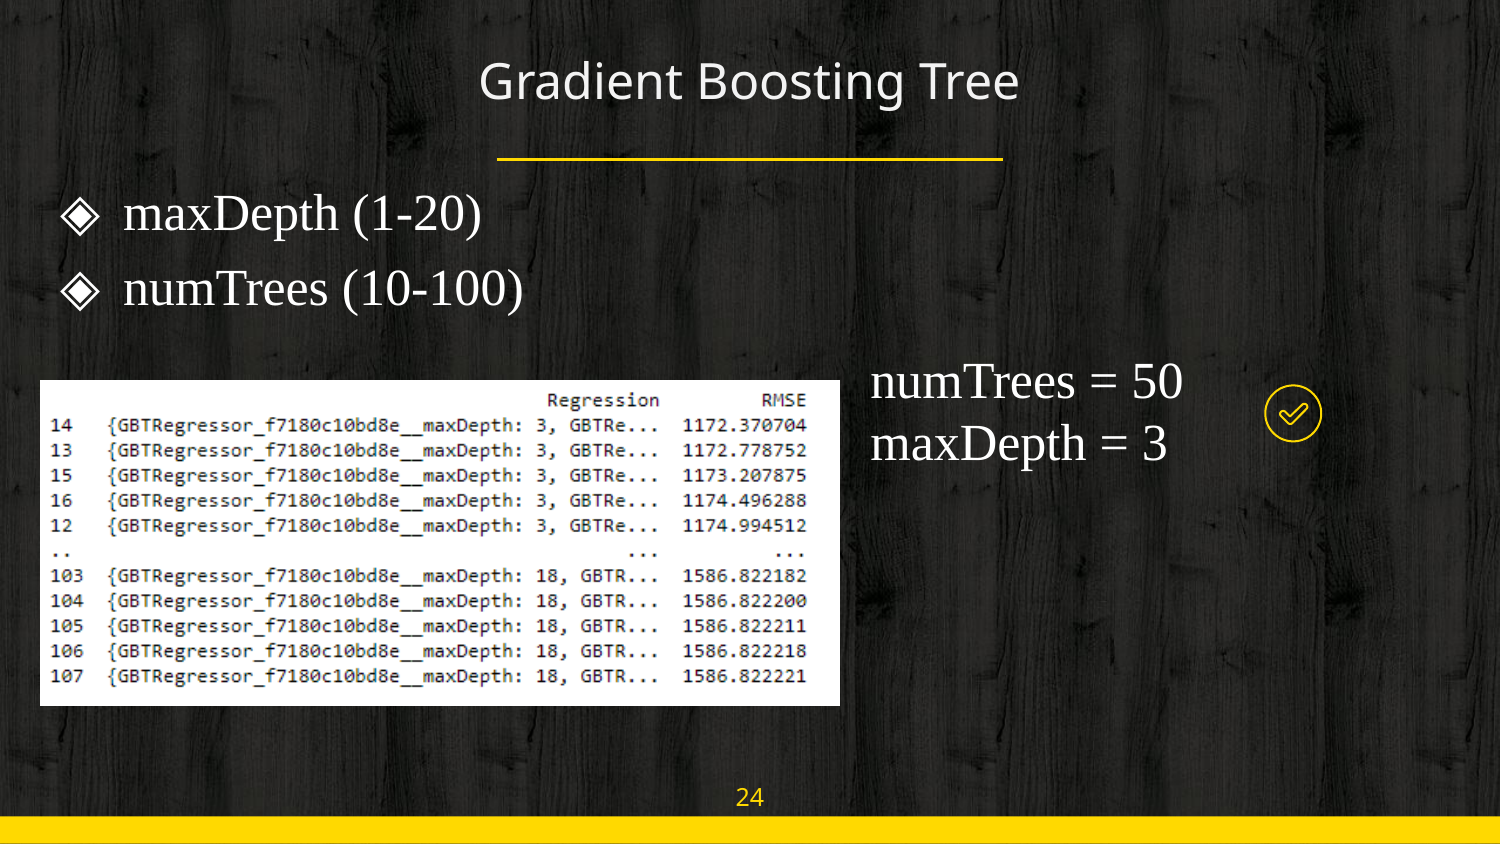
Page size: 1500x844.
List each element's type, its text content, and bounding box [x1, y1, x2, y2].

picture [0, 0, 1500, 816]
title Gradient Boosting Tree [75, 0, 1425, 160]
list maxDepth (1-20) numTrees (10-100) [33, 163, 1416, 781]
picture [40, 380, 840, 706]
text_box numTrees = 50 maxDepth = 3 [855, 338, 1233, 541]
slide_number 24 [705, 766, 795, 832]
